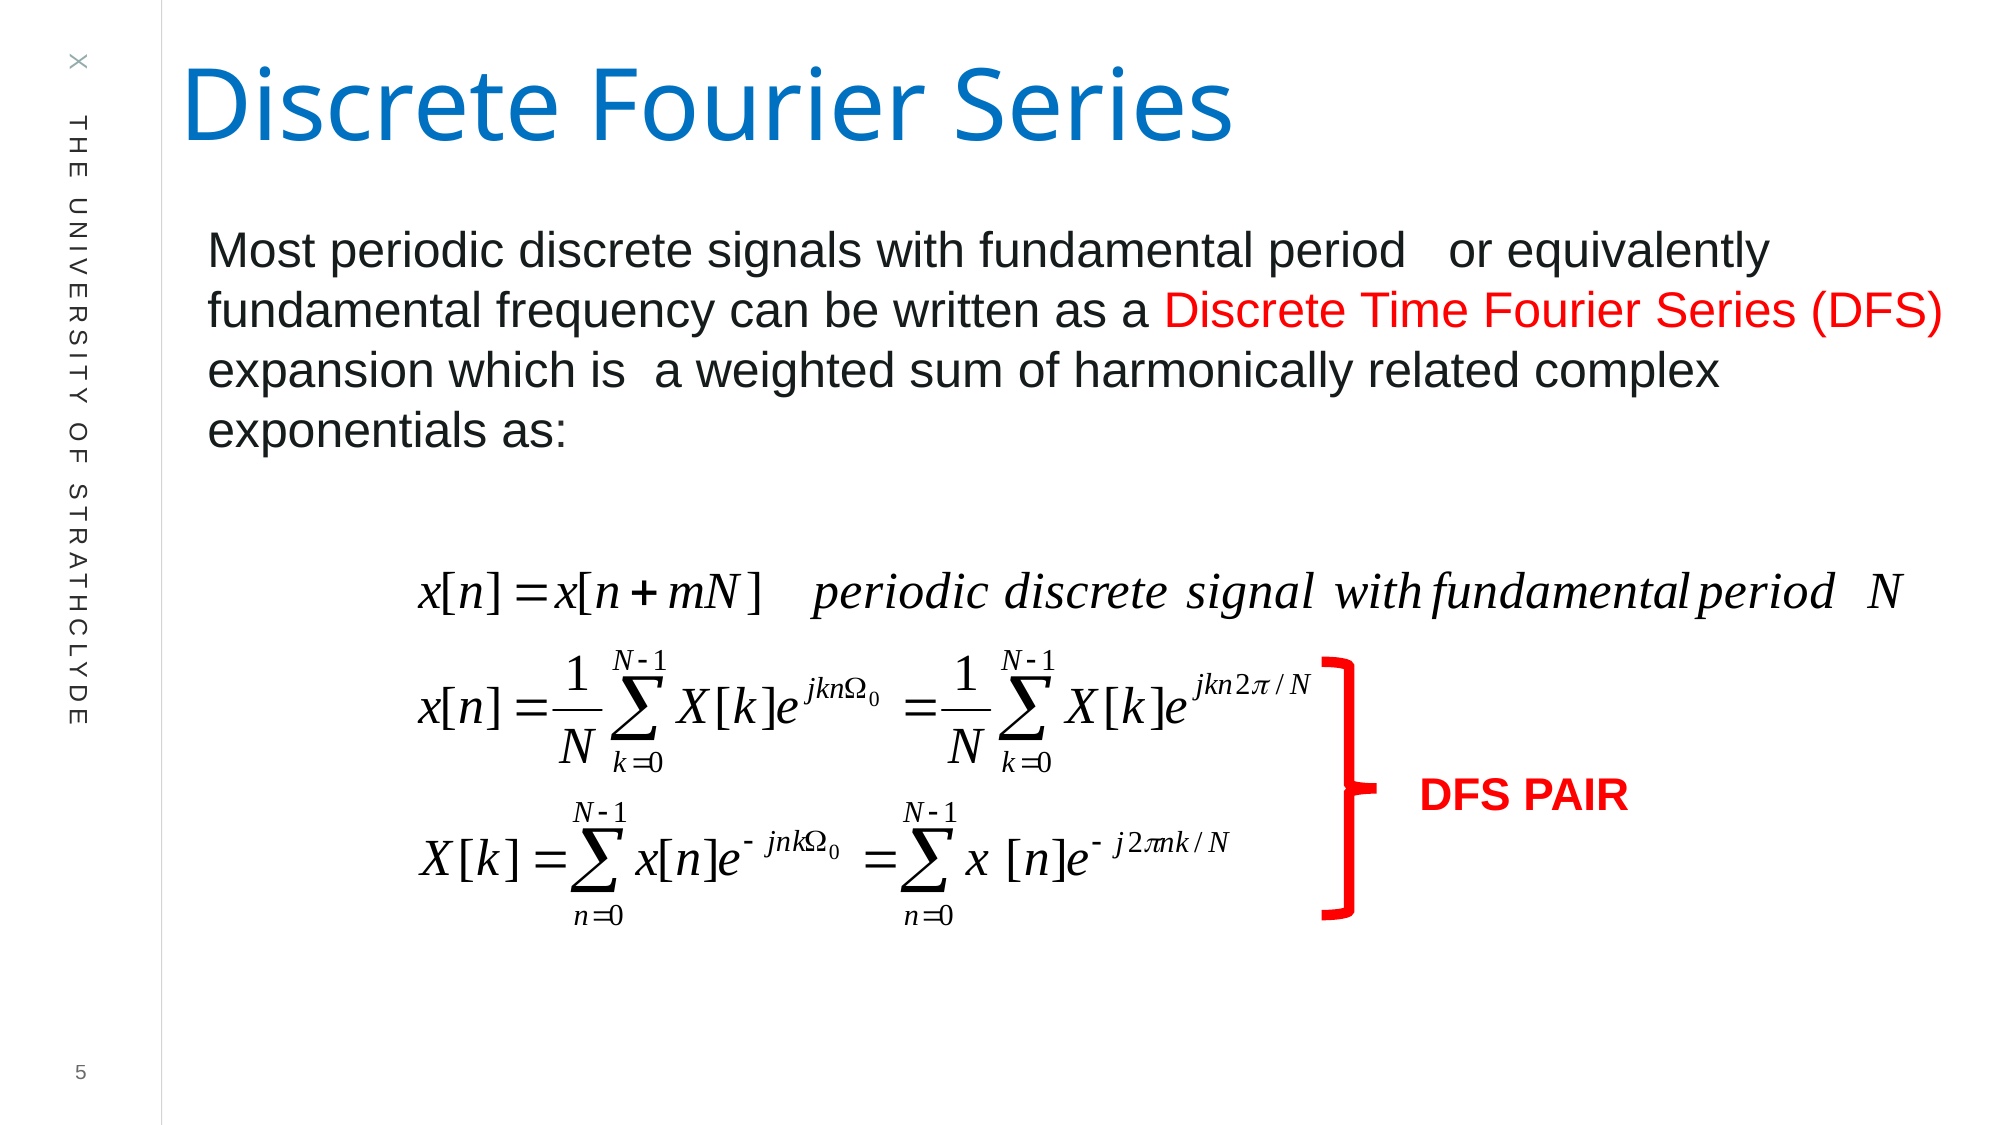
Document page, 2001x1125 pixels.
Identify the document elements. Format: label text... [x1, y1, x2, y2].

slide_number 5 [38, 1052, 123, 1091]
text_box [1321, 661, 1647, 916]
title Discrete Fourier Series [179, 31, 1780, 327]
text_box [408, 562, 1916, 936]
